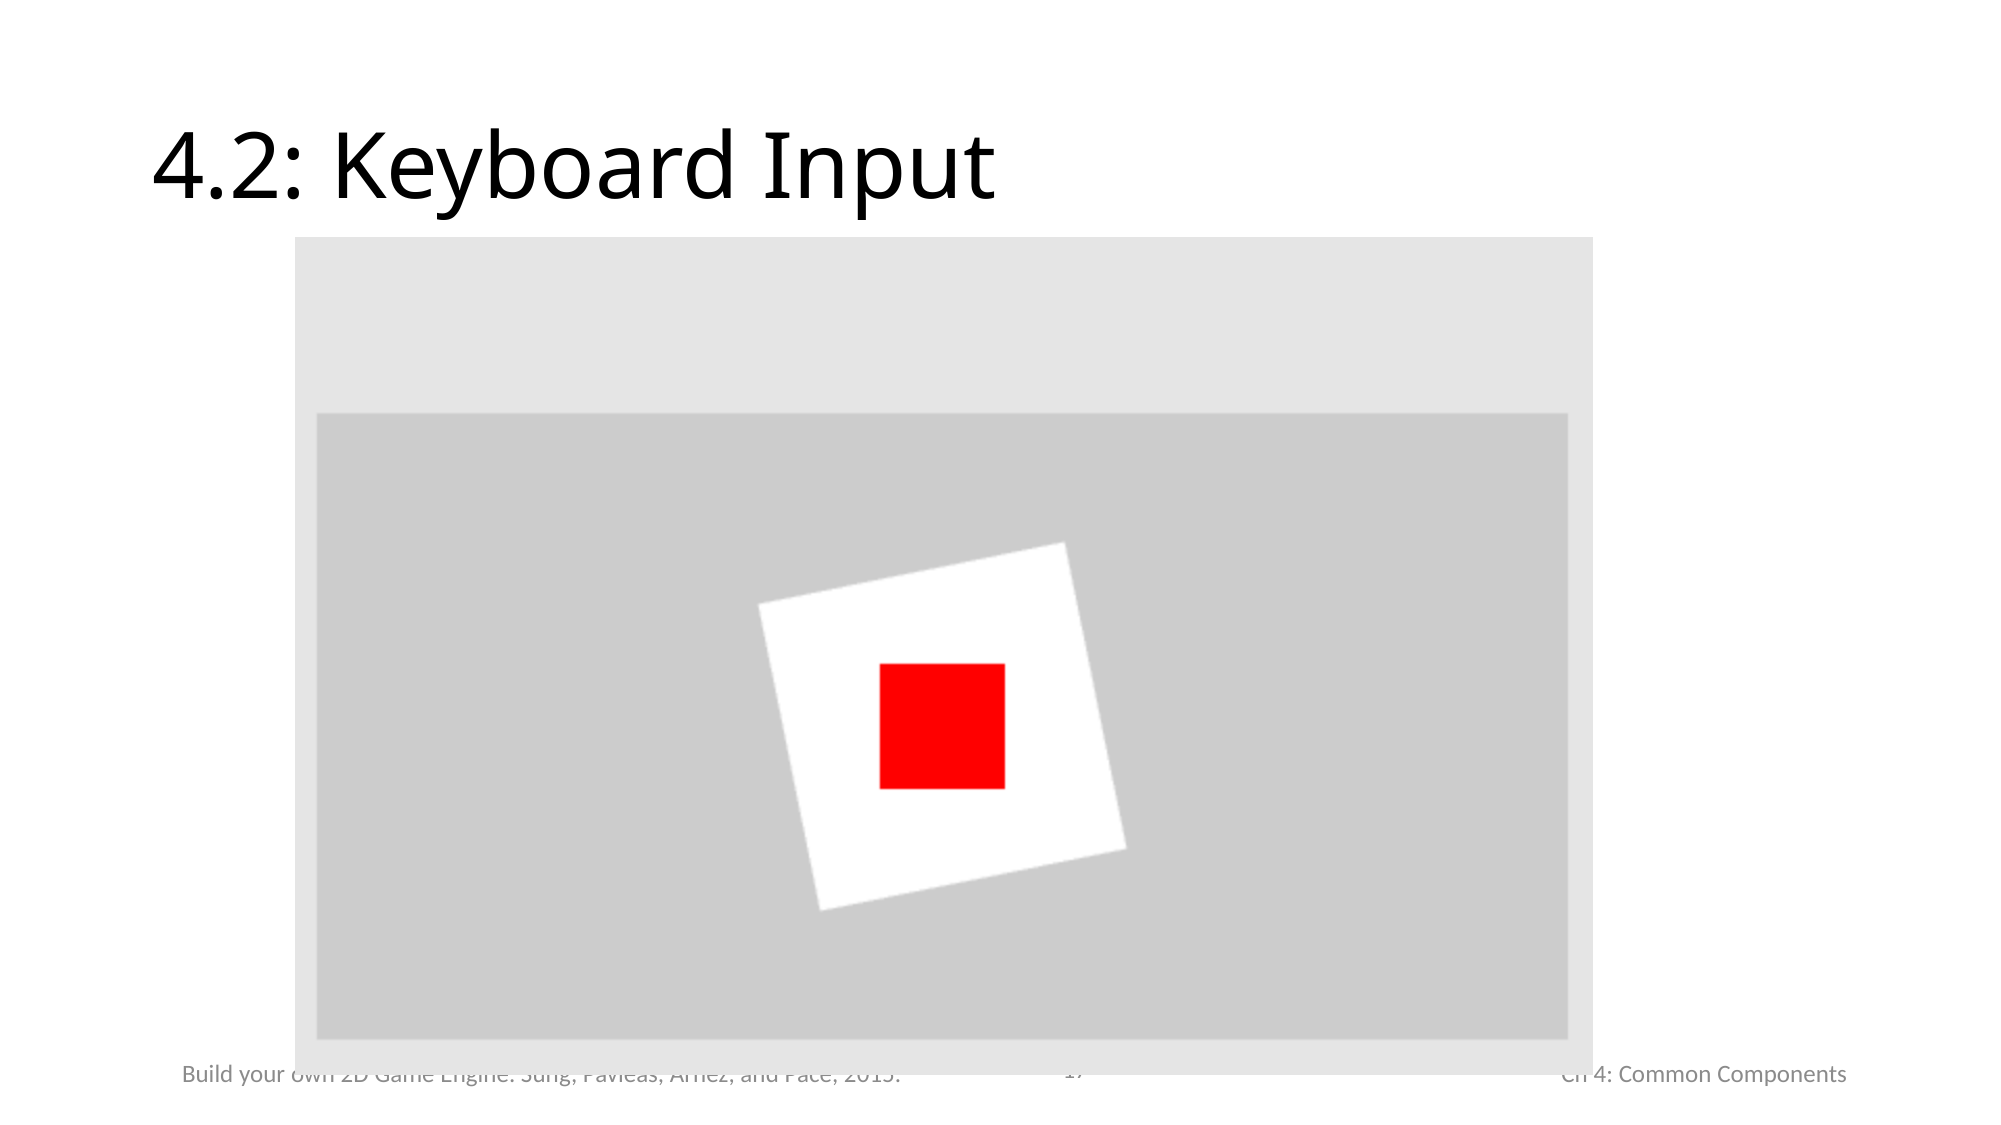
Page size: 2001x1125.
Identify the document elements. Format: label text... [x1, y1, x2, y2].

title 4.2: Keyboard Input [137, 59, 1863, 278]
picture [295, 237, 1593, 1075]
